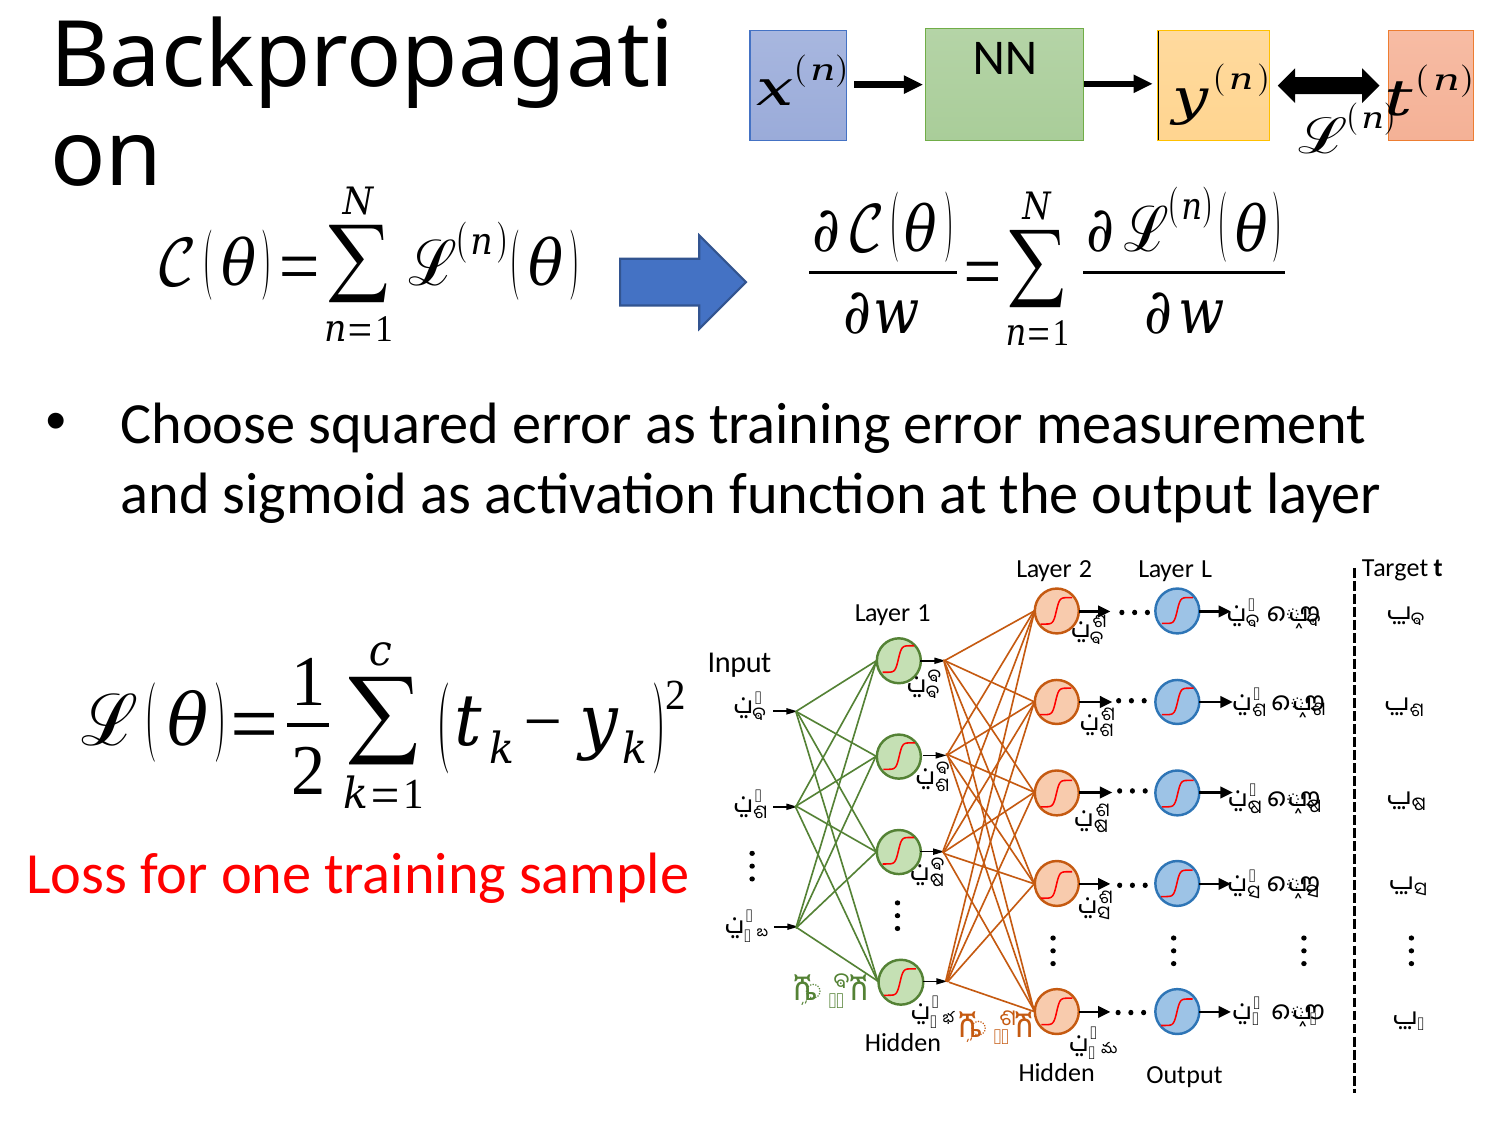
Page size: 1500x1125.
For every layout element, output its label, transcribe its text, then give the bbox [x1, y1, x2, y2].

text_box [619, 232, 748, 332]
text_box Loss for one training sample [11, 827, 687, 913]
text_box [749, 28, 1476, 165]
title Backpropagation [35, 0, 728, 216]
picture [687, 543, 1469, 1107]
text_box Choose squared error as training error measurement and sigmoid as activation function at the output layer [30, 377, 1419, 533]
